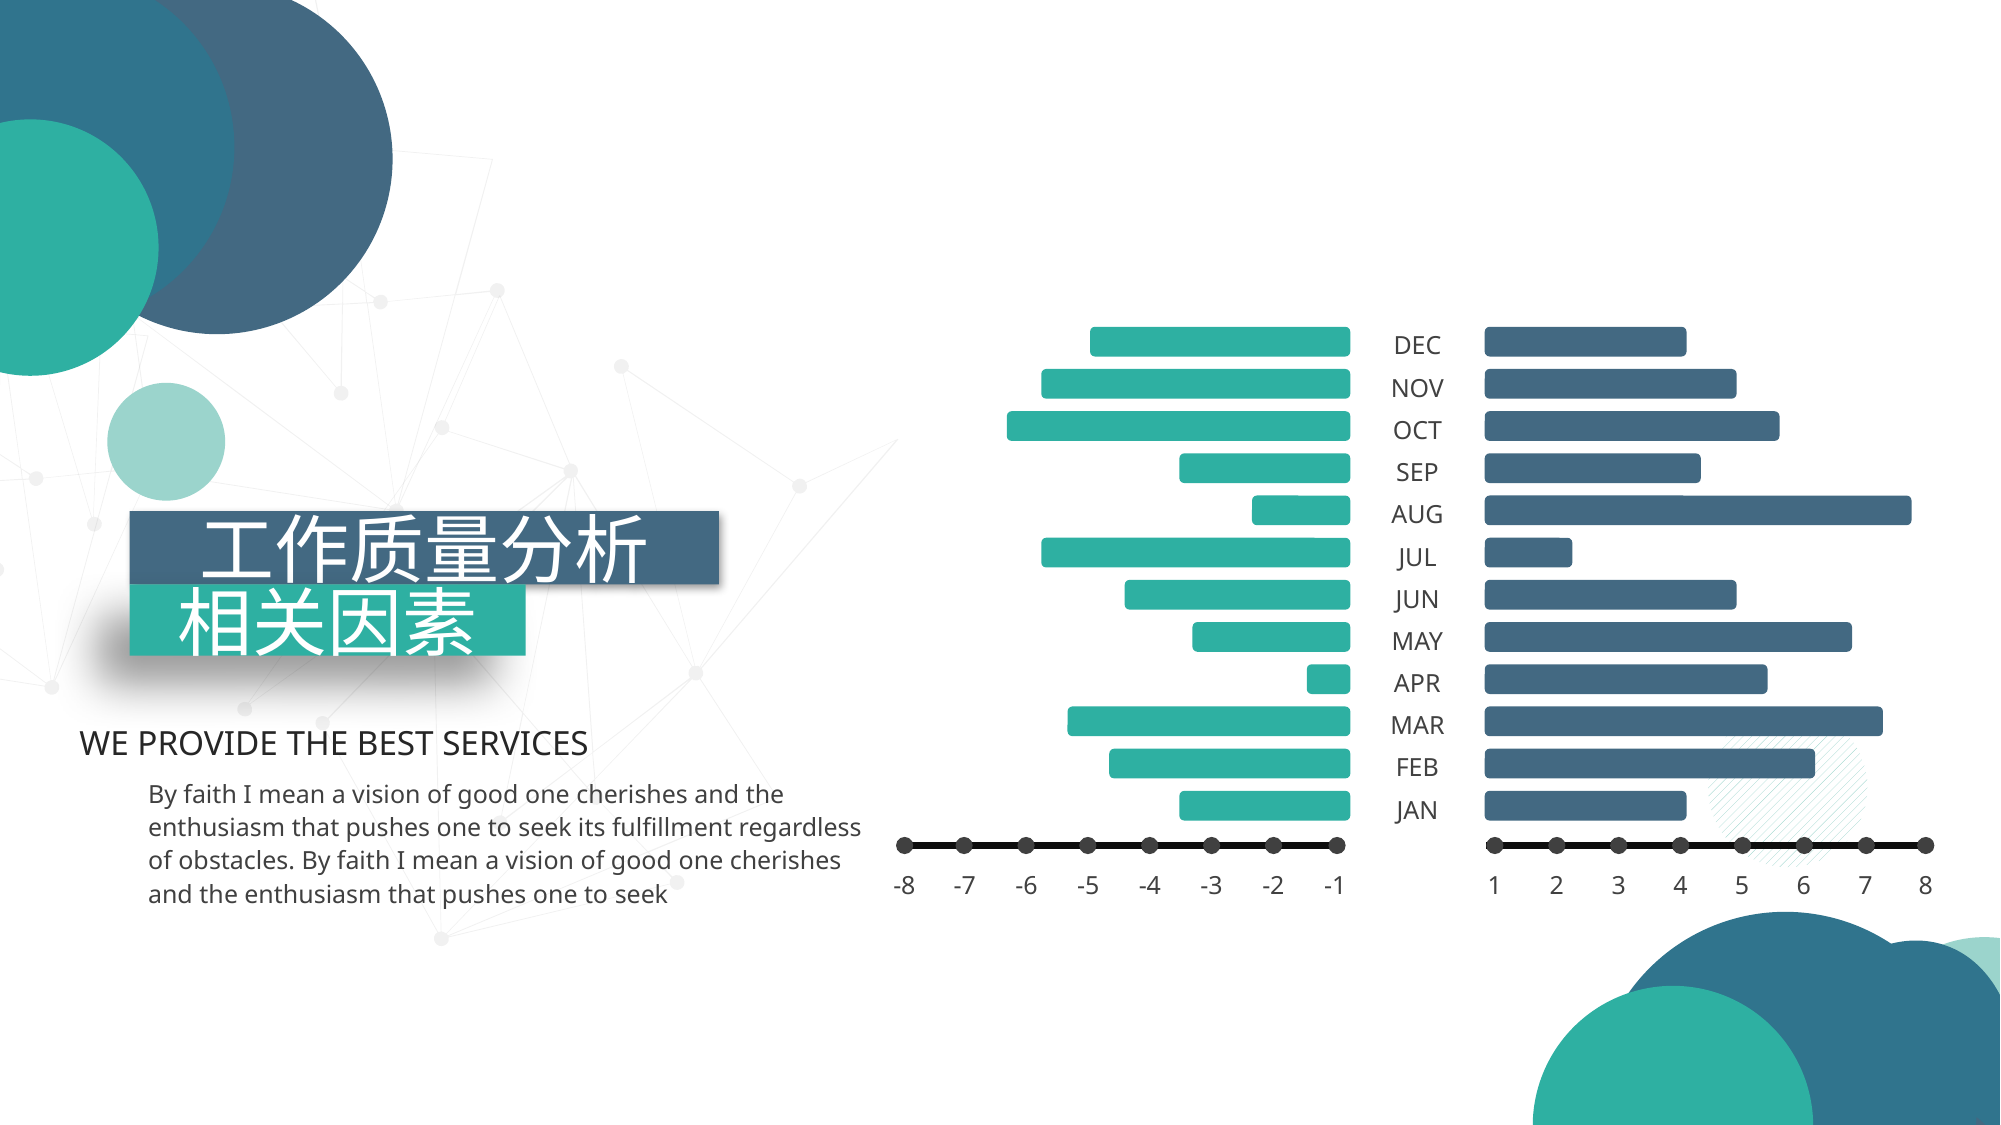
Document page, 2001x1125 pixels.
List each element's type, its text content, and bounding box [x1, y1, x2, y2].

text_box By faith I mean a vision of good one cherishes and the enthusiasm that pushes one to seek its fulfillment regardless of obstacles. By faith I mean a vision of good one cherishes and the enthusiasm that pushes one to seek [788, 767, 882, 916]
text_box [0, 0, 432, 377]
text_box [1439, 843, 2000, 1125]
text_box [0, 0, 788, 1013]
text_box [876, 322, 1949, 909]
